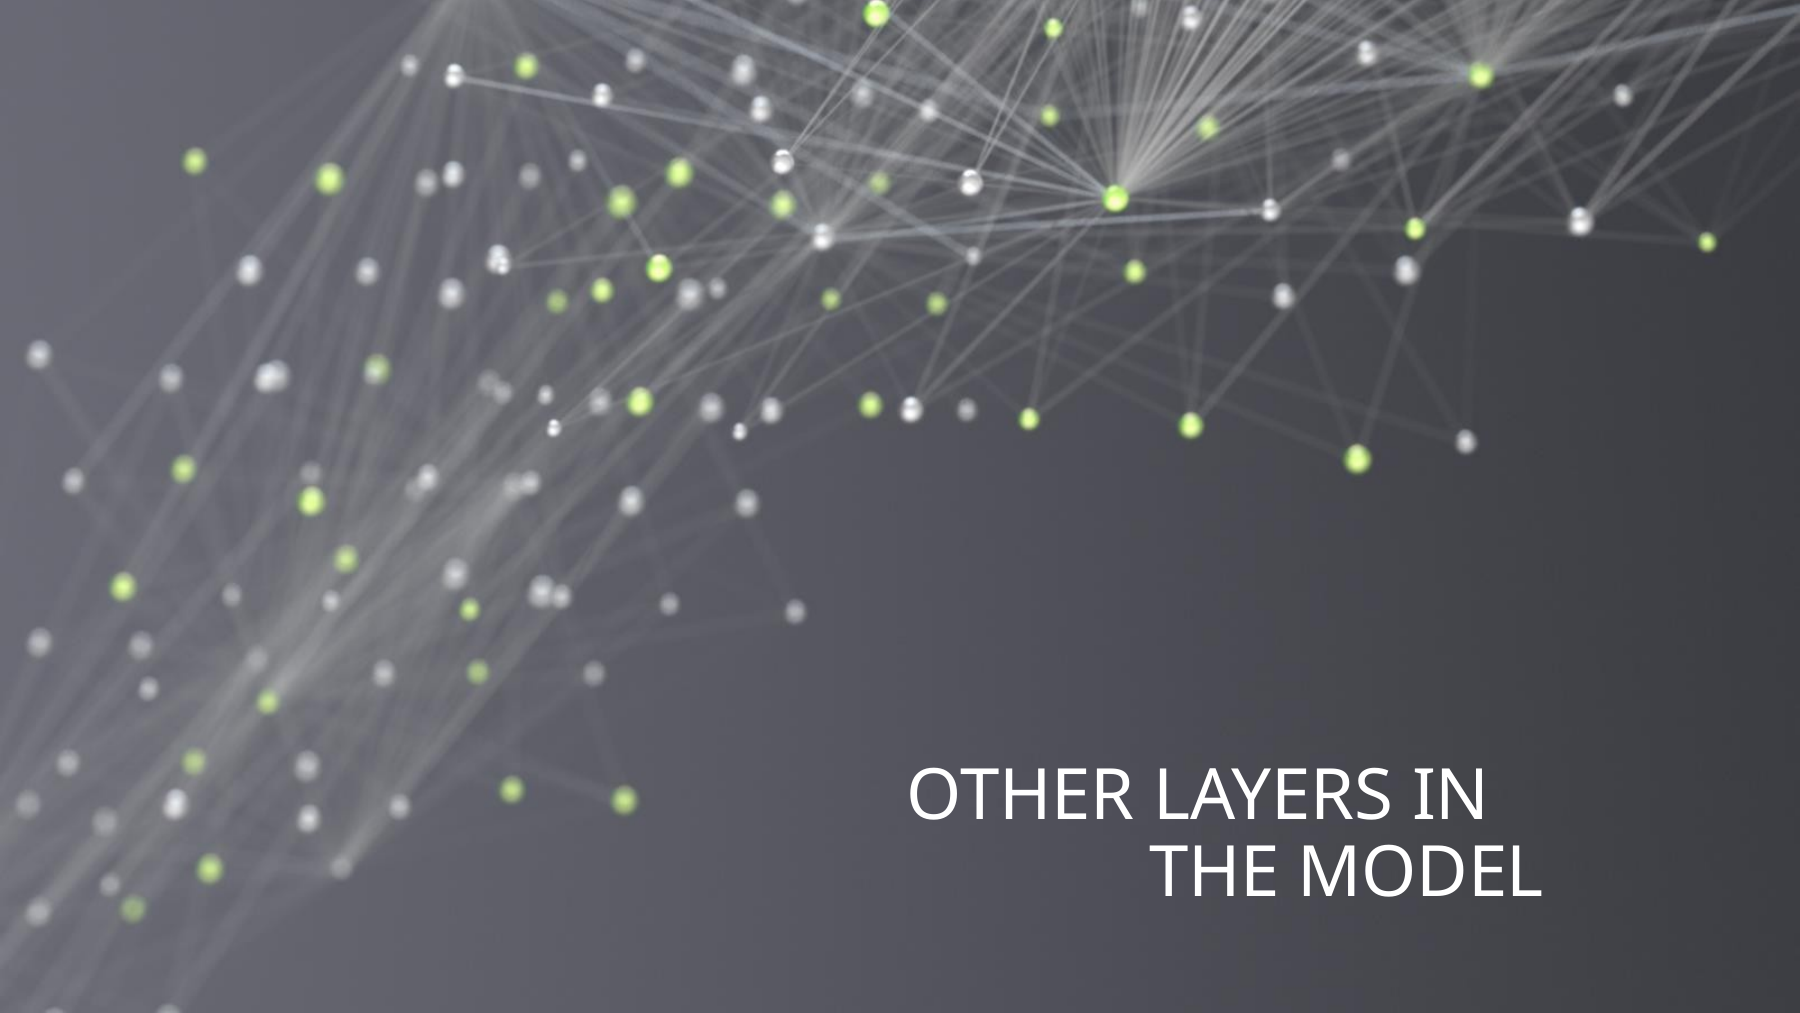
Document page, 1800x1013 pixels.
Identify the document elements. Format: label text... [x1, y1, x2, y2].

title OTHER LAYERS IN THE MODEL [904, 745, 1609, 927]
picture [0, 0, 1800, 1013]
